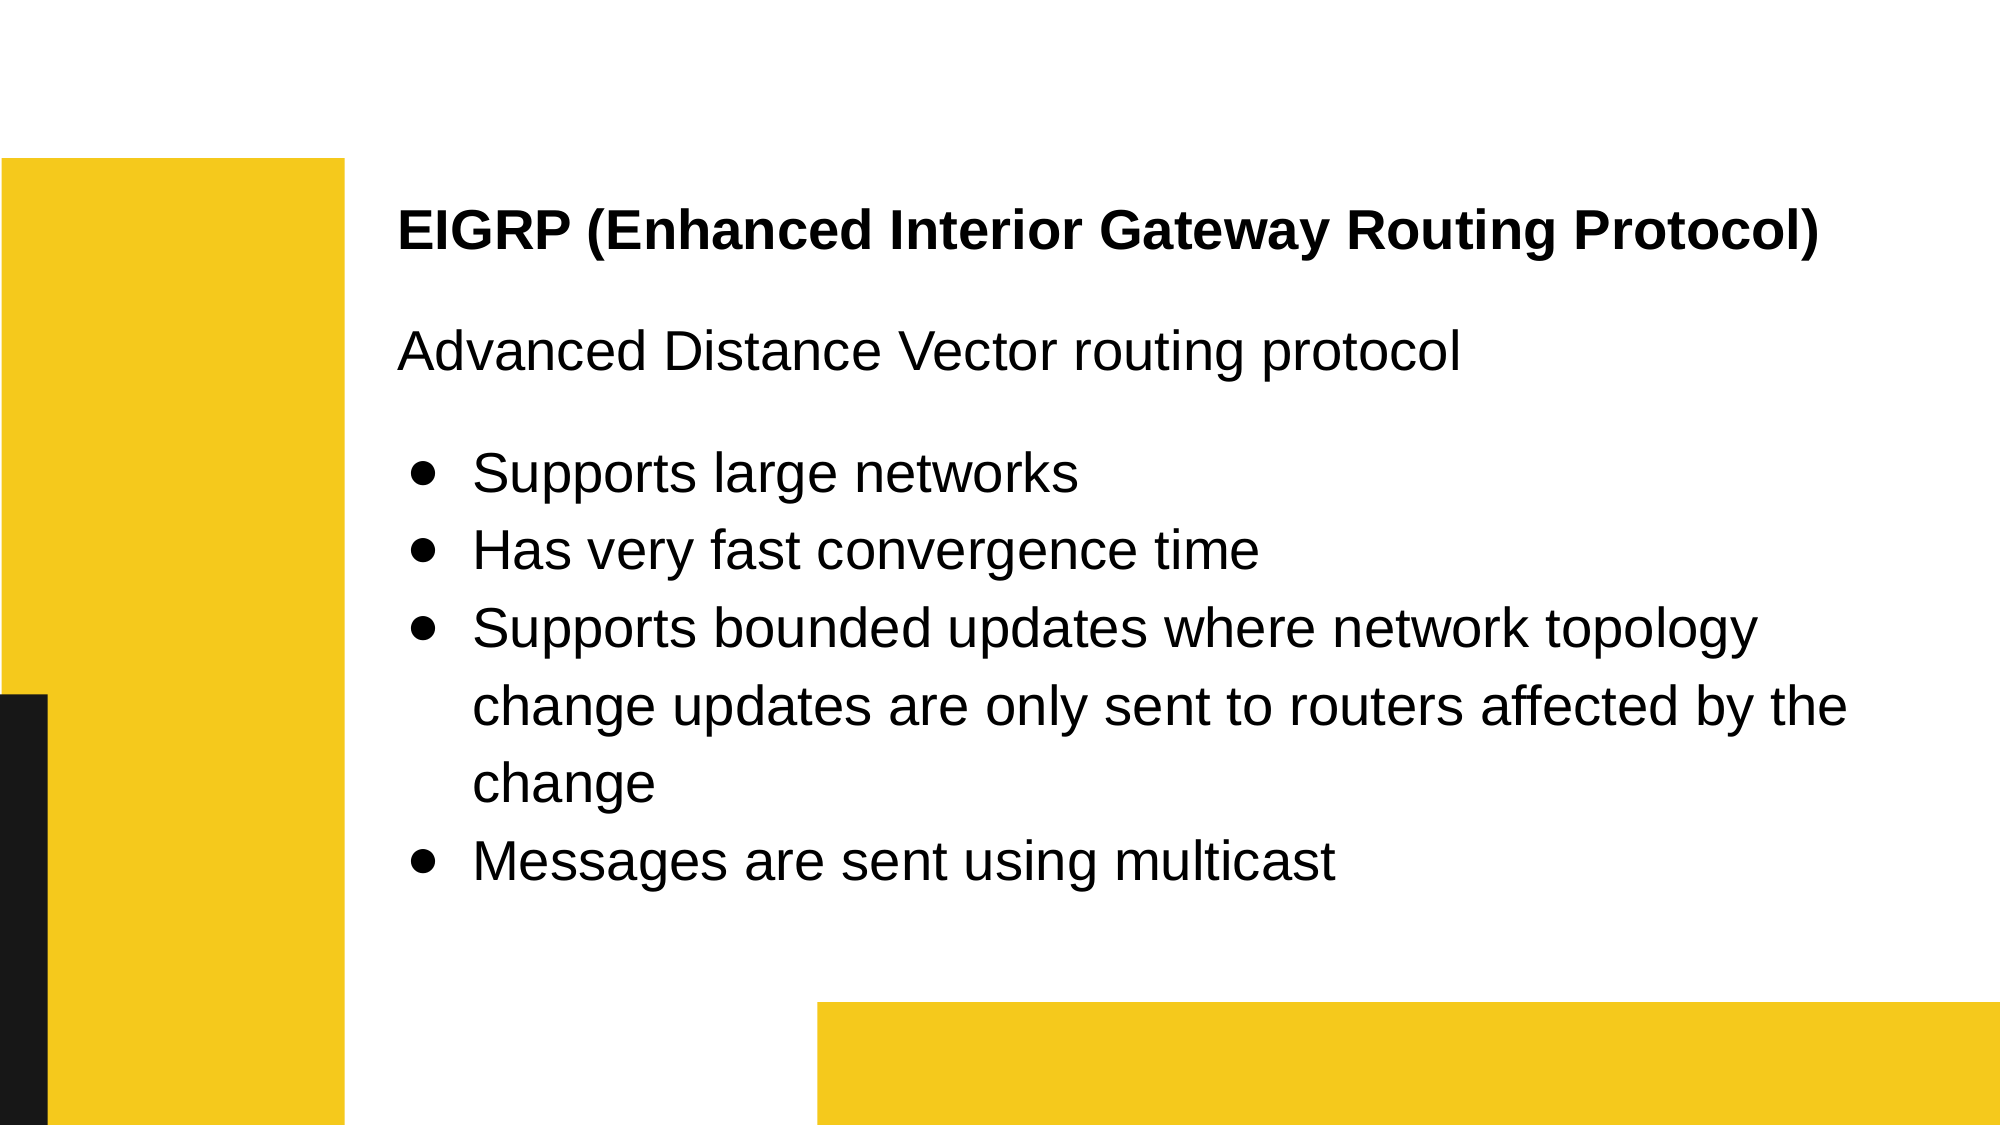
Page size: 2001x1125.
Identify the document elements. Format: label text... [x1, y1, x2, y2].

list EIGRP (Enhanced Interior Gateway Routing Protocol) Advanced Distance Vector routing protocol Supports large networks Has very fast convergence time Supports bounded updates where network topology change updates are only sent to routers affected by the change Messages are sent using multicast [377, 163, 1878, 998]
